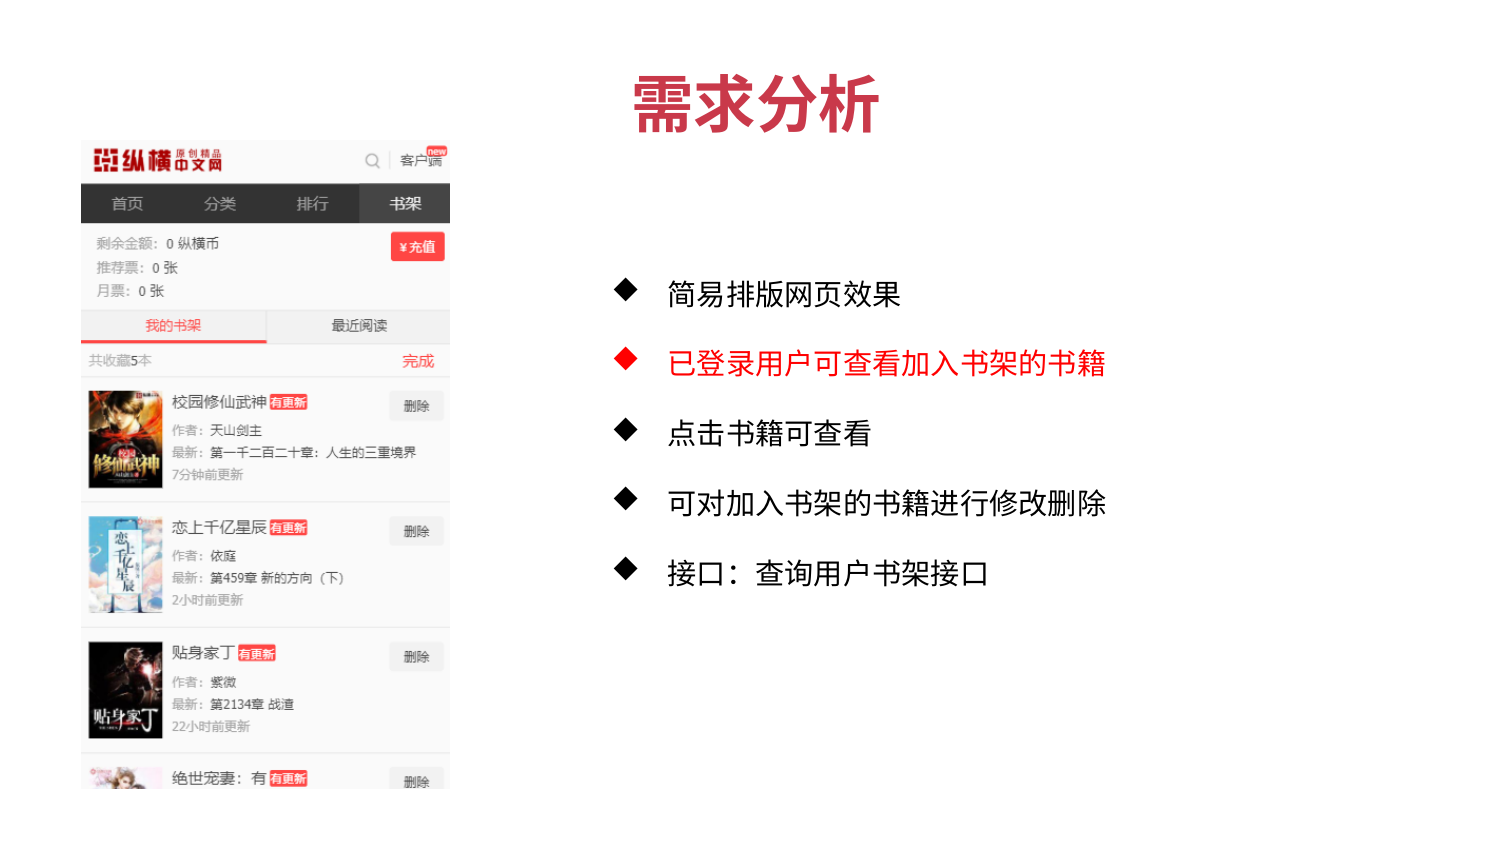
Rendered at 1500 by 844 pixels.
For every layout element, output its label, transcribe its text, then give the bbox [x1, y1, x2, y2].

text_box 需求分析 [616, 57, 897, 148]
picture [81, 140, 450, 789]
text_box 简易排版网页效果 已登录用户可查看加入书架的书籍 点击书籍可查看 可对加入书架的书籍进行修改删除 接口：查询用户书架接口 [521, 238, 1487, 633]
